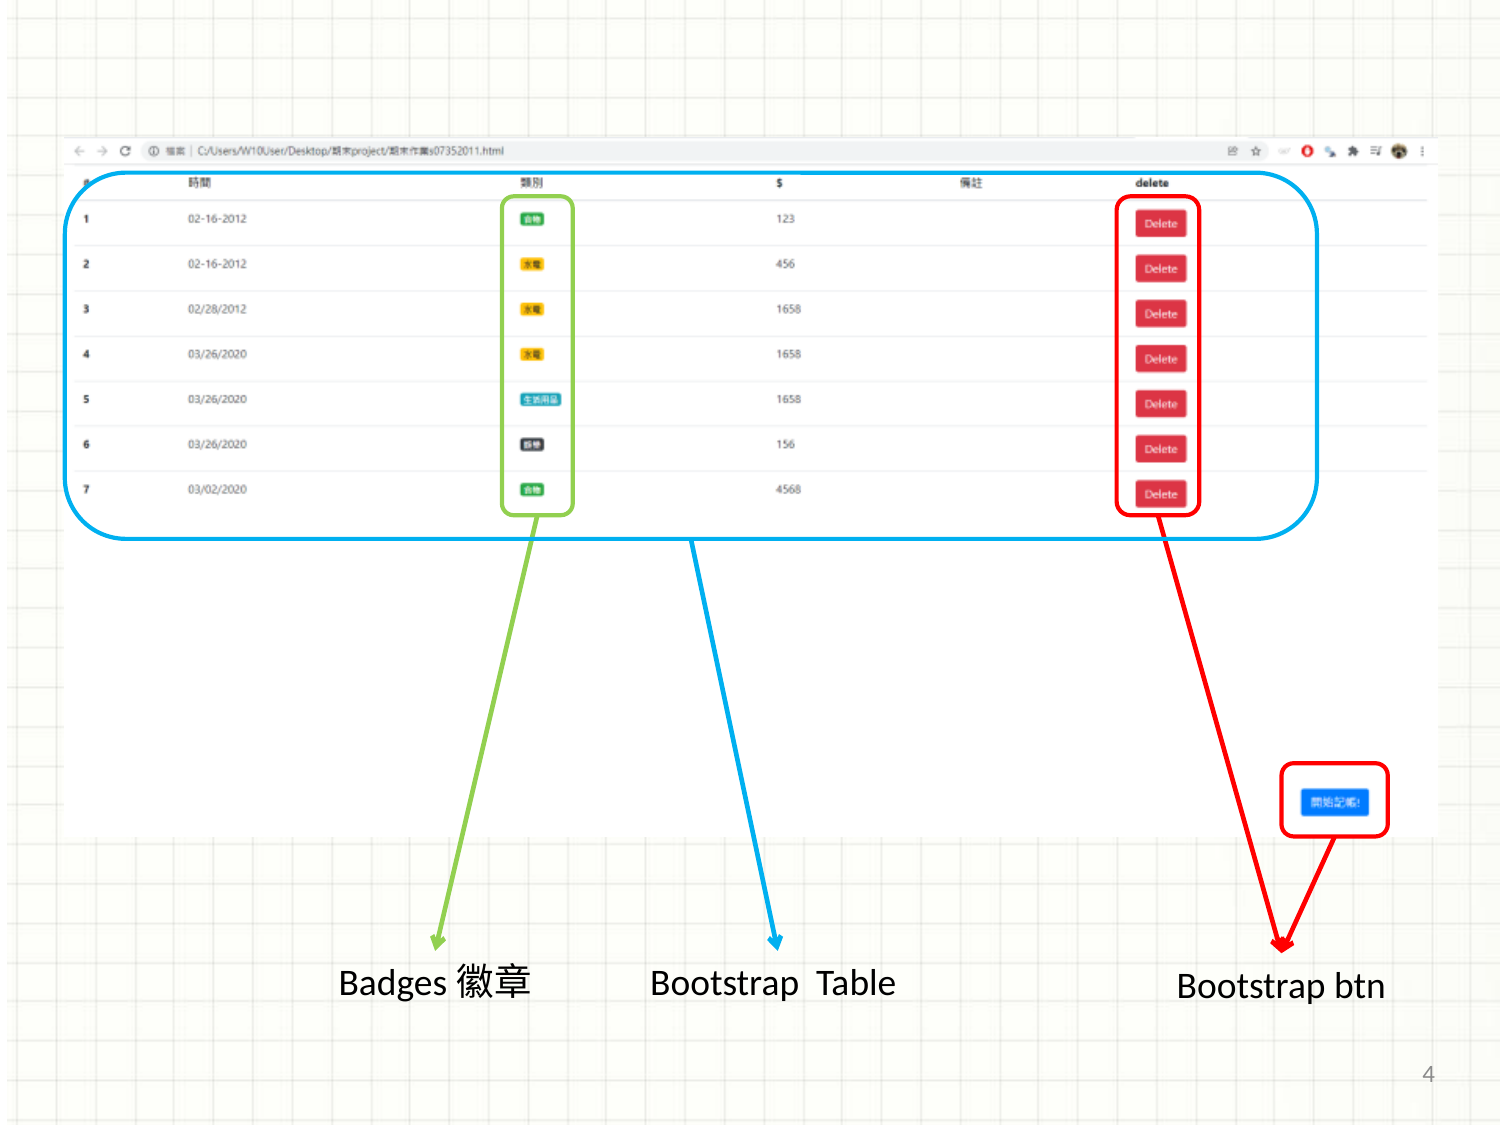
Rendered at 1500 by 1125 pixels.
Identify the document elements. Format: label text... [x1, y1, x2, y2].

text_box Badges徽章 [323, 950, 547, 1011]
picture [7, 0, 1500, 1125]
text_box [1157, 514, 1282, 954]
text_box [434, 514, 538, 952]
text_box Bootstrap btn [1123, 953, 1440, 1026]
text_box Bootstrap Table [635, 950, 921, 1011]
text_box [690, 538, 779, 952]
slide_number 4 [1100, 1042, 1450, 1103]
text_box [1281, 836, 1335, 954]
